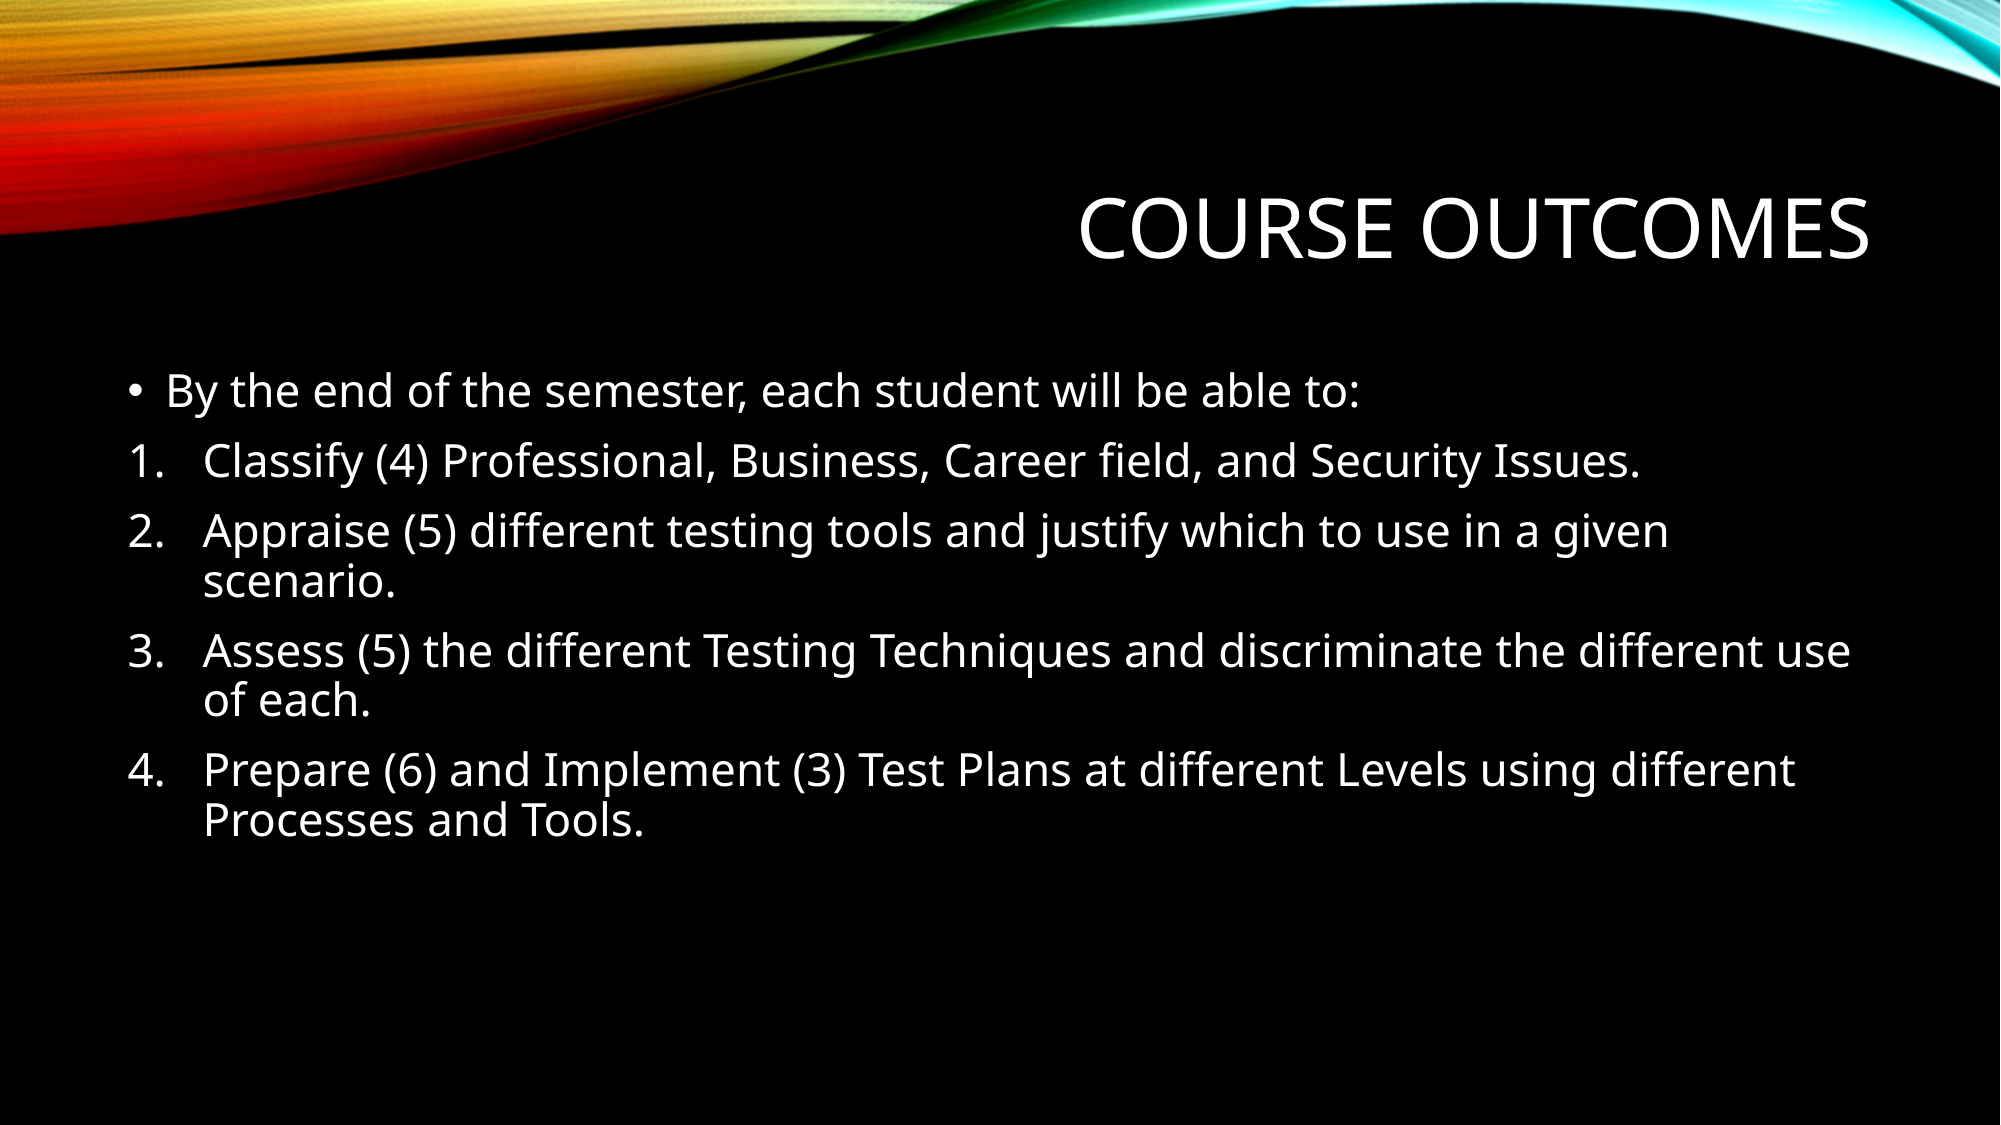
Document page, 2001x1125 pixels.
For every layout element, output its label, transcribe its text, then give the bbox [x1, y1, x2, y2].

picture [0, 0, 2000, 237]
title Course Outcomes [474, 125, 1888, 338]
list By the end of the semester, each student will be able to: Classify (4) Professional, Business, Career field, and Security Issues. Appraise (5) different testing tools and justify which to use in a given scenario. Assess (5) the different Testing Techniques and discriminate the different use of each. Prepare (6) and Implement (3) Test Plans at different Levels using different Processes and Tools. [112, 360, 1888, 1021]
